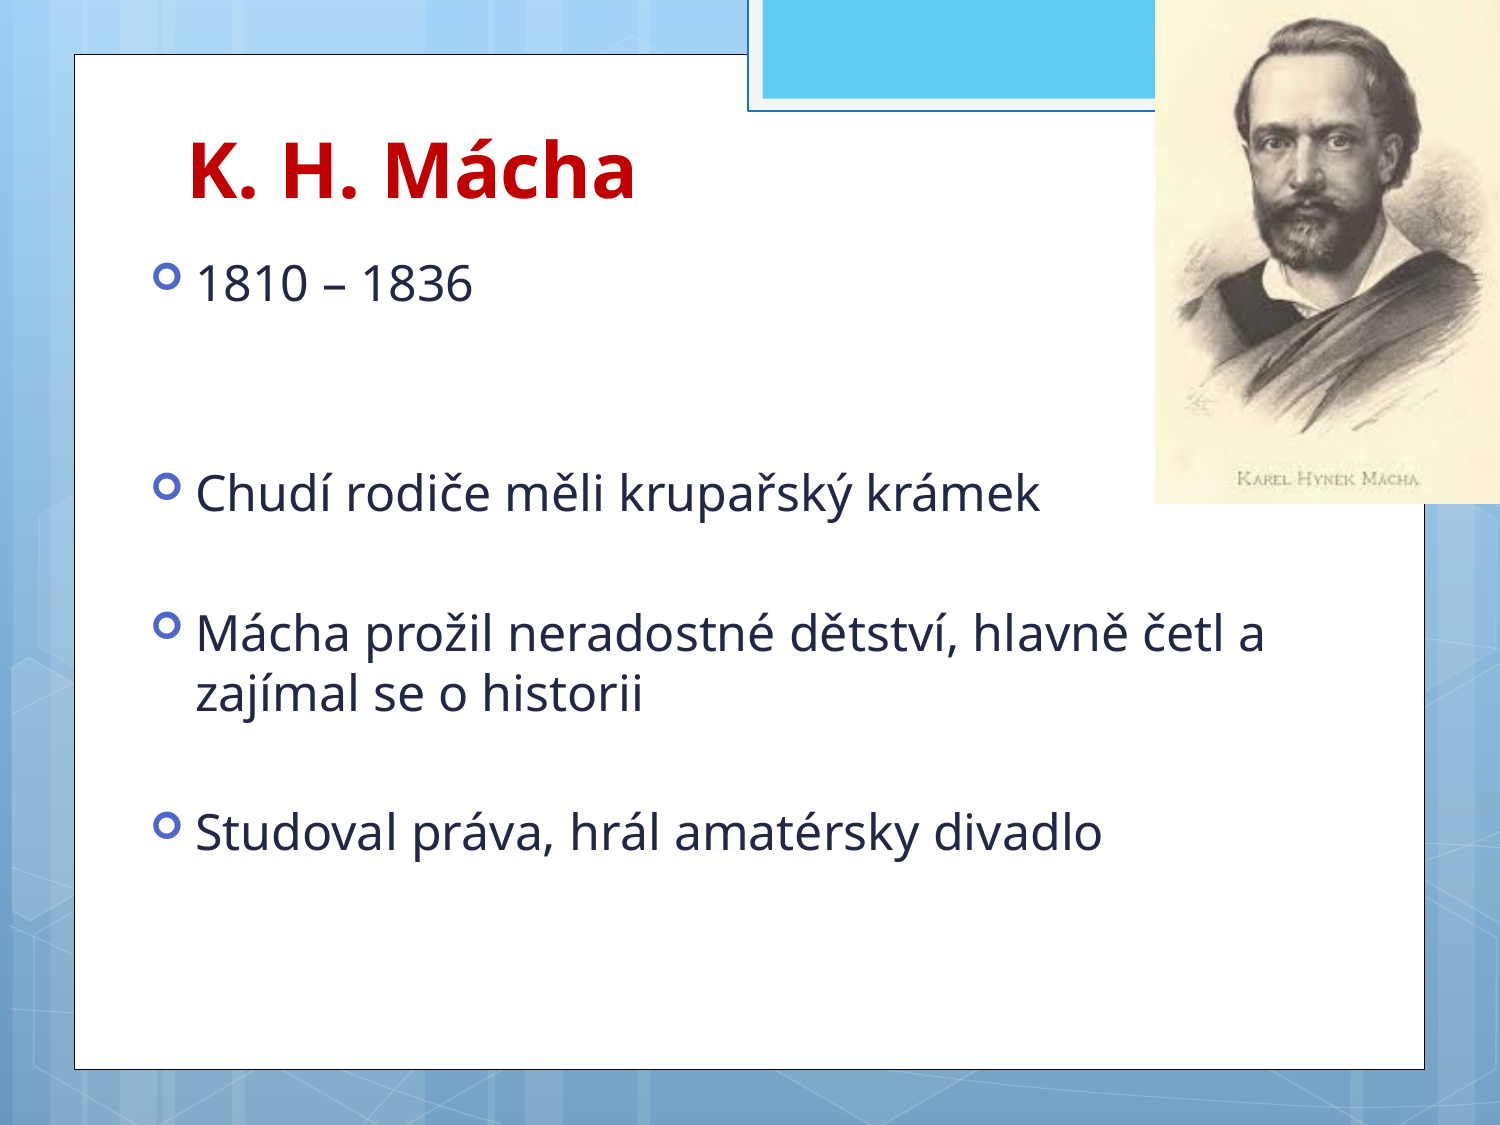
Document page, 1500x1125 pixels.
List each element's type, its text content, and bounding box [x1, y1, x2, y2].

list 1810 – 1836 Chudí rodiče měli krupařský krámek Mácha prožil neradostné dětství, hlavně četl a zajímal se o historii Studoval práva, hrál amatérsky divadlo [123, 243, 1388, 1024]
picture [1154, 0, 1500, 504]
title K. H. Mácha [171, 113, 1149, 243]
